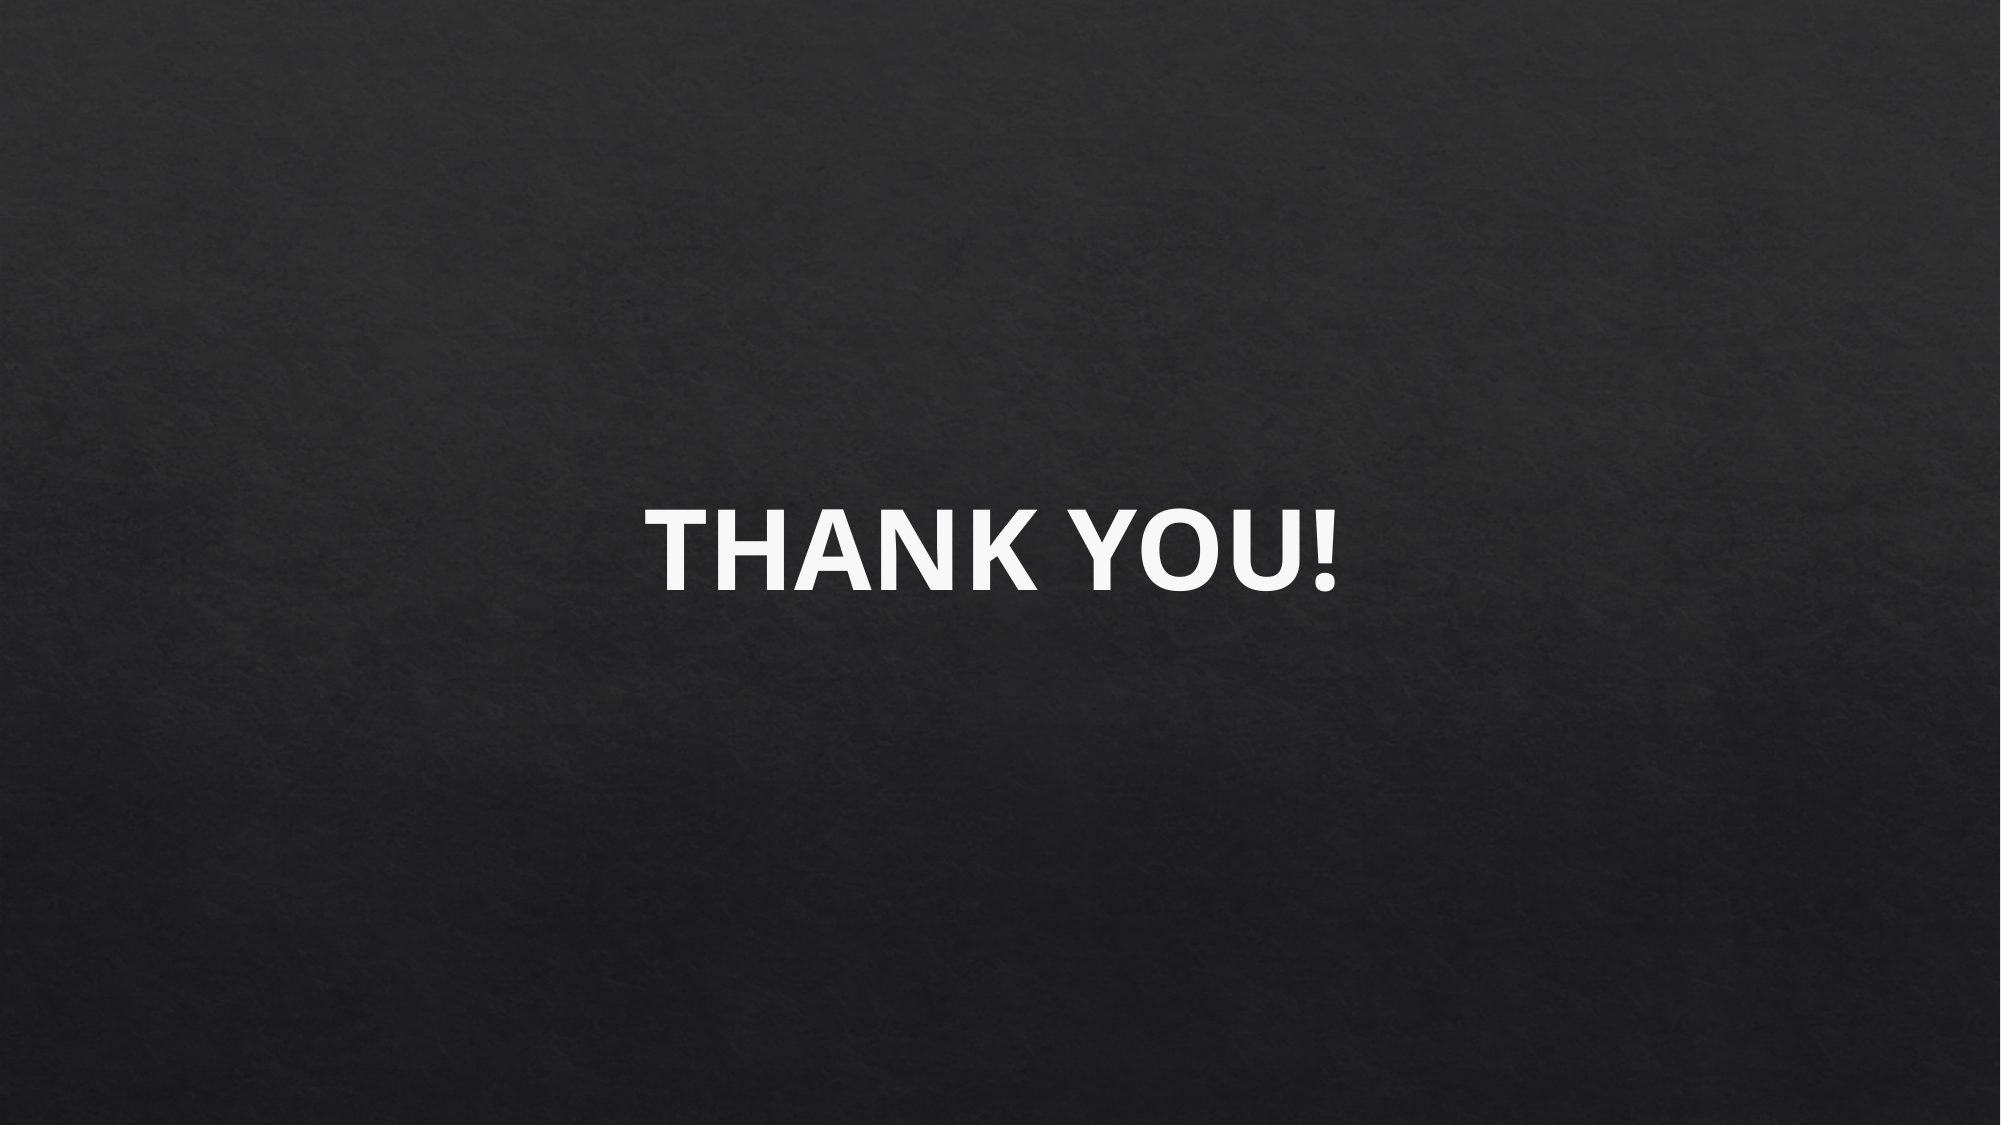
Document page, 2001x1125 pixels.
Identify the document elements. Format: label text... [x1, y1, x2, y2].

text_box THANK YOU! [531, 470, 1455, 621]
